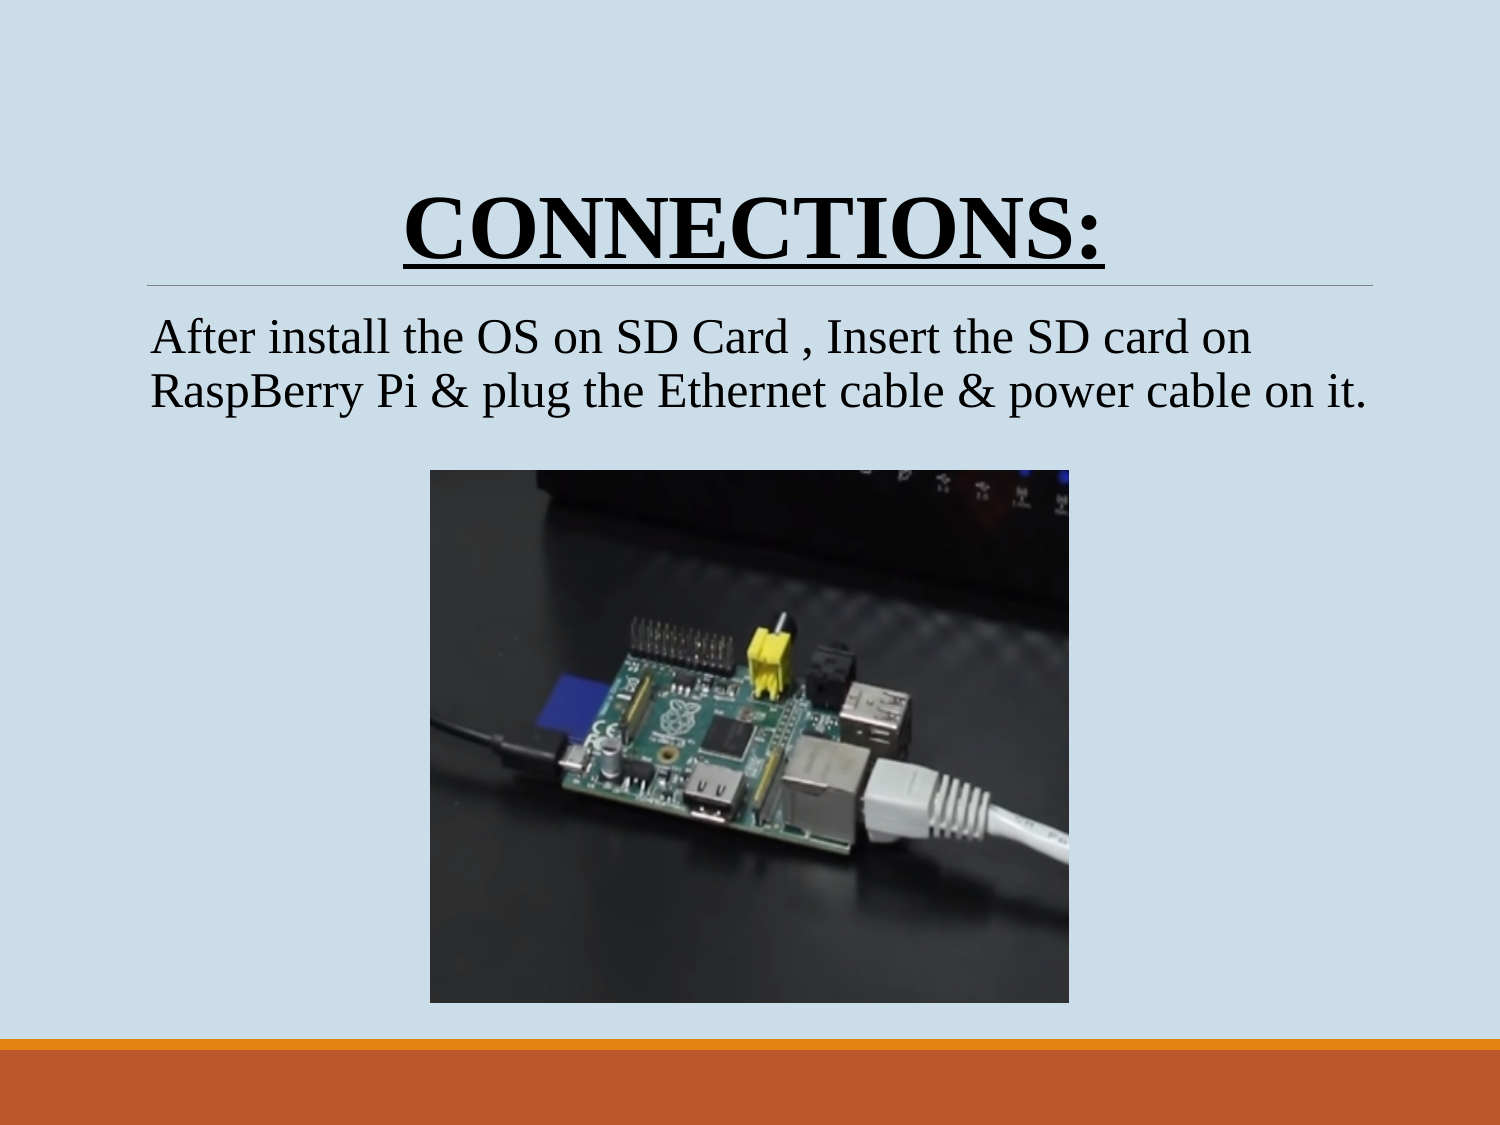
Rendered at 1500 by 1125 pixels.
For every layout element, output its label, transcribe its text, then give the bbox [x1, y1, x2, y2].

picture [429, 469, 1070, 1003]
list After install the OS on SD Card , Insert the SD card on RaspBerry Pi & plug the Ethernet cable & power cable on it. [135, 302, 1373, 963]
title CONNECTIONS: [135, 47, 1373, 285]
